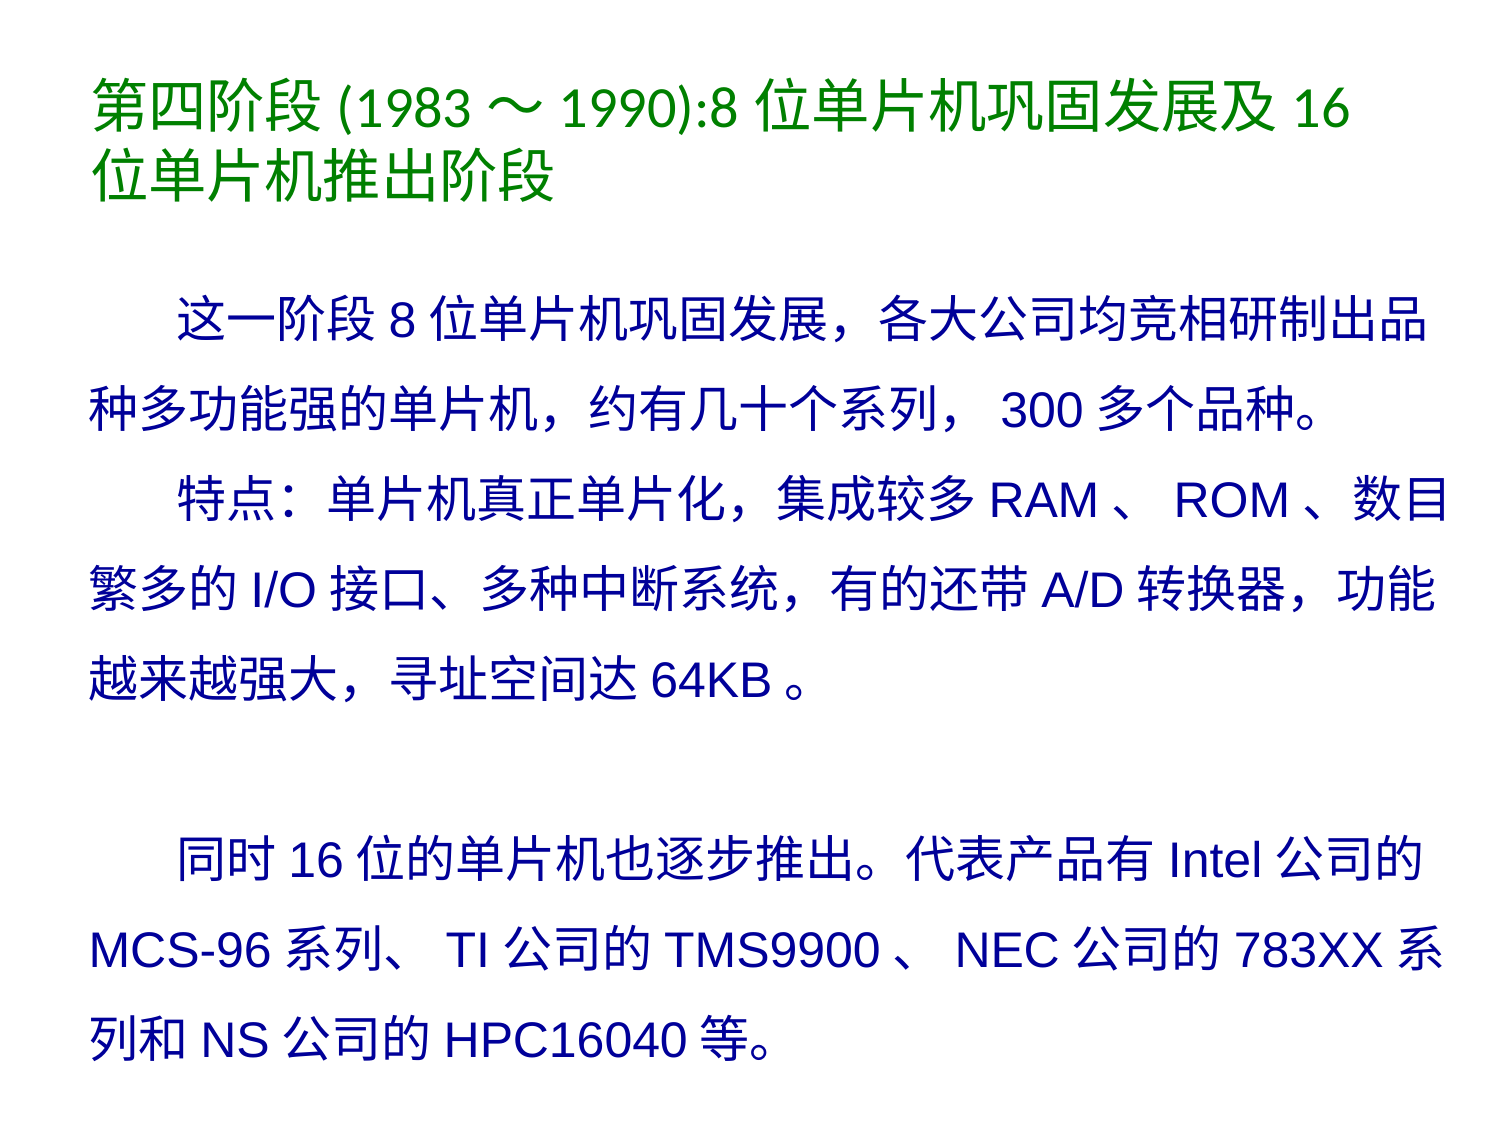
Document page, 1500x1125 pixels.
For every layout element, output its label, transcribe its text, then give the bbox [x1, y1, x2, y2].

text_box 这一阶段8位单片机巩固发展，各大公司均竞相研制出品种多功能强的单片机，约有几十个系列，300多个品种。 特点：单片机真正单片化，集成较多RAM、ROM、数目繁多的I/O接口、多种中断系统，有的还带A/D转换器，功能越来越强大，寻址空间达64KB。 同时16位的单片机也逐步推出。代表产品有Intel公司的MCS-96系列、TI公司的TMS9900、NEC公司的783XX系列和NS公司的HPC16040等。 [88, 255, 1471, 1069]
title 第四阶段(1983～1990):8位单片机巩固发展及16位单片机推出阶段 [75, 45, 1425, 233]
